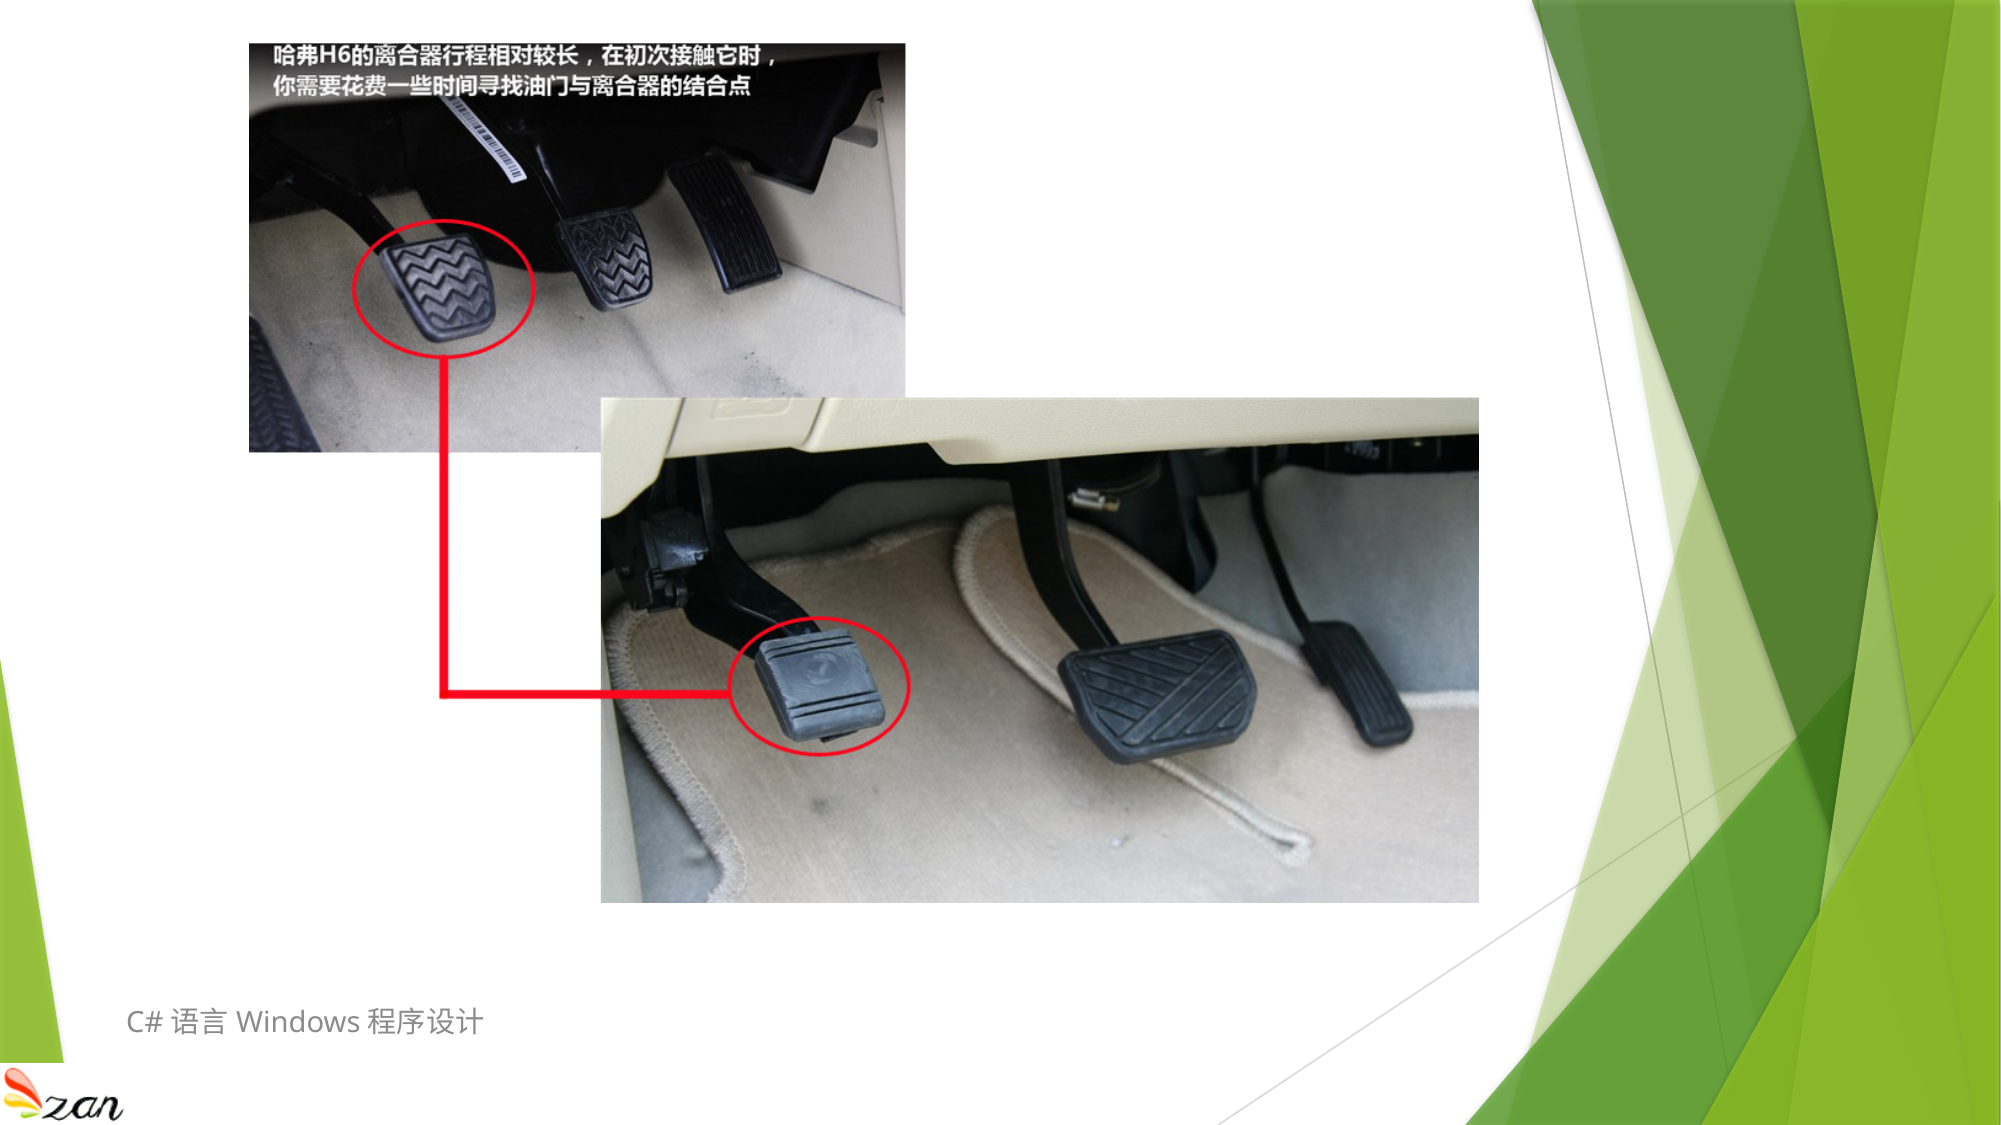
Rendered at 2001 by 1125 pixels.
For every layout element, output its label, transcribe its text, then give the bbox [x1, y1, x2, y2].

footer C#语言Windows程序设计 [111, 991, 1145, 1051]
picture [249, 42, 1479, 904]
picture [0, 1063, 128, 1125]
